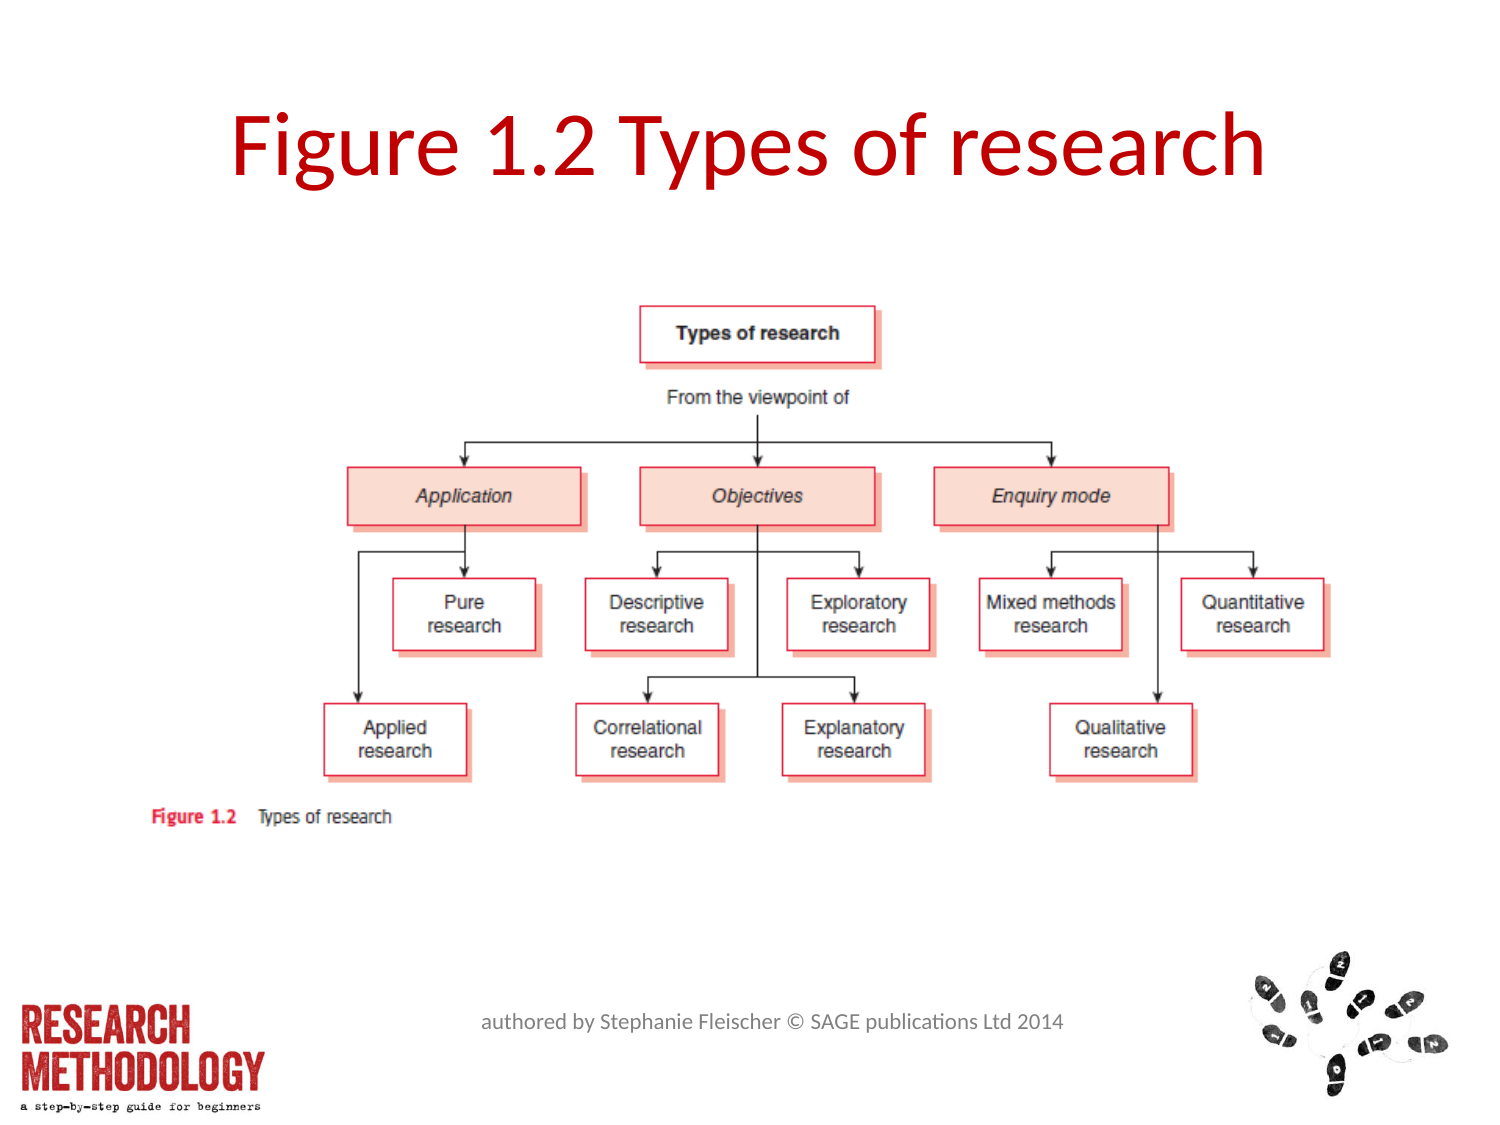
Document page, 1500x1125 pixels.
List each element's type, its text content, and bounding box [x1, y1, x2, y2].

text_box authored by Stephanie Fleischer © SAGE publications Ltd 2014 [466, 999, 1117, 1042]
picture [1200, 944, 1459, 1125]
picture [12, 999, 280, 1125]
title Figure 1.2 Types of research [75, 45, 1425, 233]
picture [147, 290, 1342, 834]
